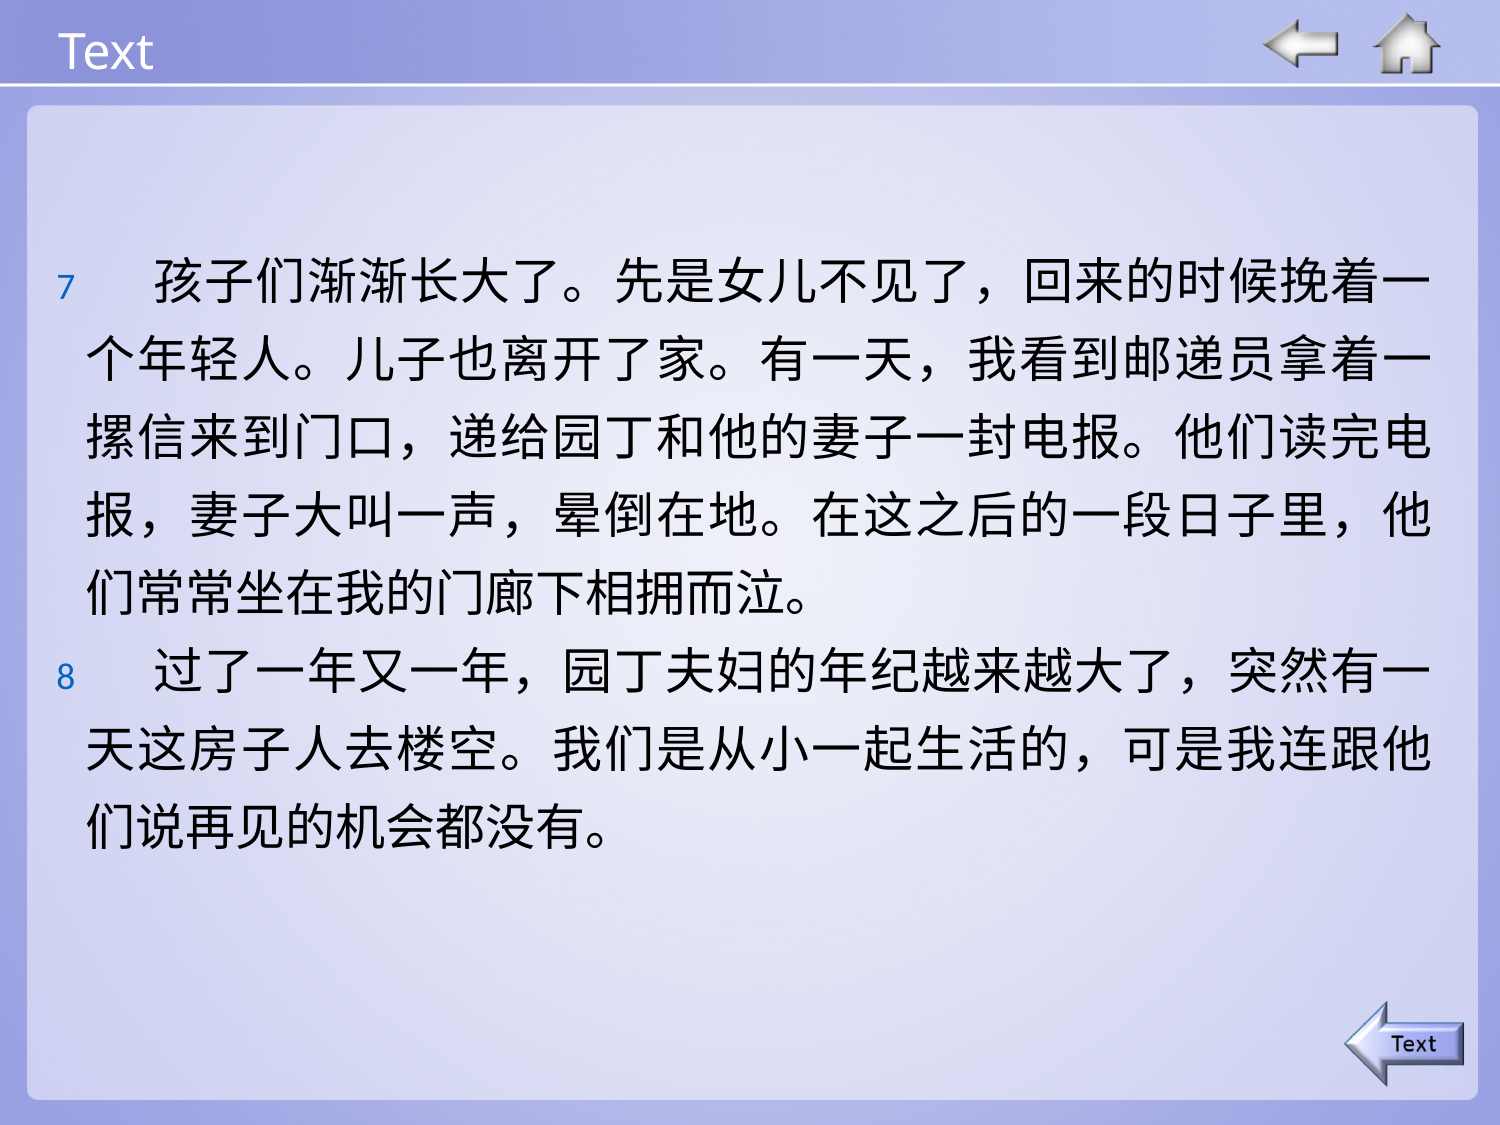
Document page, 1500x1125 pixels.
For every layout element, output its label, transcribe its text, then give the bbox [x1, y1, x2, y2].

text_box Text [43, 11, 170, 87]
picture [0, 0, 1500, 1125]
list 7 孩子们渐渐长大了。先是女儿不见了，回来的时候挽着一个年轻人。儿子也离开了家。有一天，我看到邮递员拿着一摞信来到门口，递给园丁和他的妻子一封电报。他们读完电报，妻子大叫一声，晕倒在地。在这之后的一段日子里，他们常常坐在我的门廊下相拥而泣。 8 过了一年又一年，园丁夫妇的年纪越来越大了，突然有一天这房子人去楼空。我们是从小一起生活的，可是我连跟他们说再见的机会都没有。 [40, 223, 1448, 1096]
